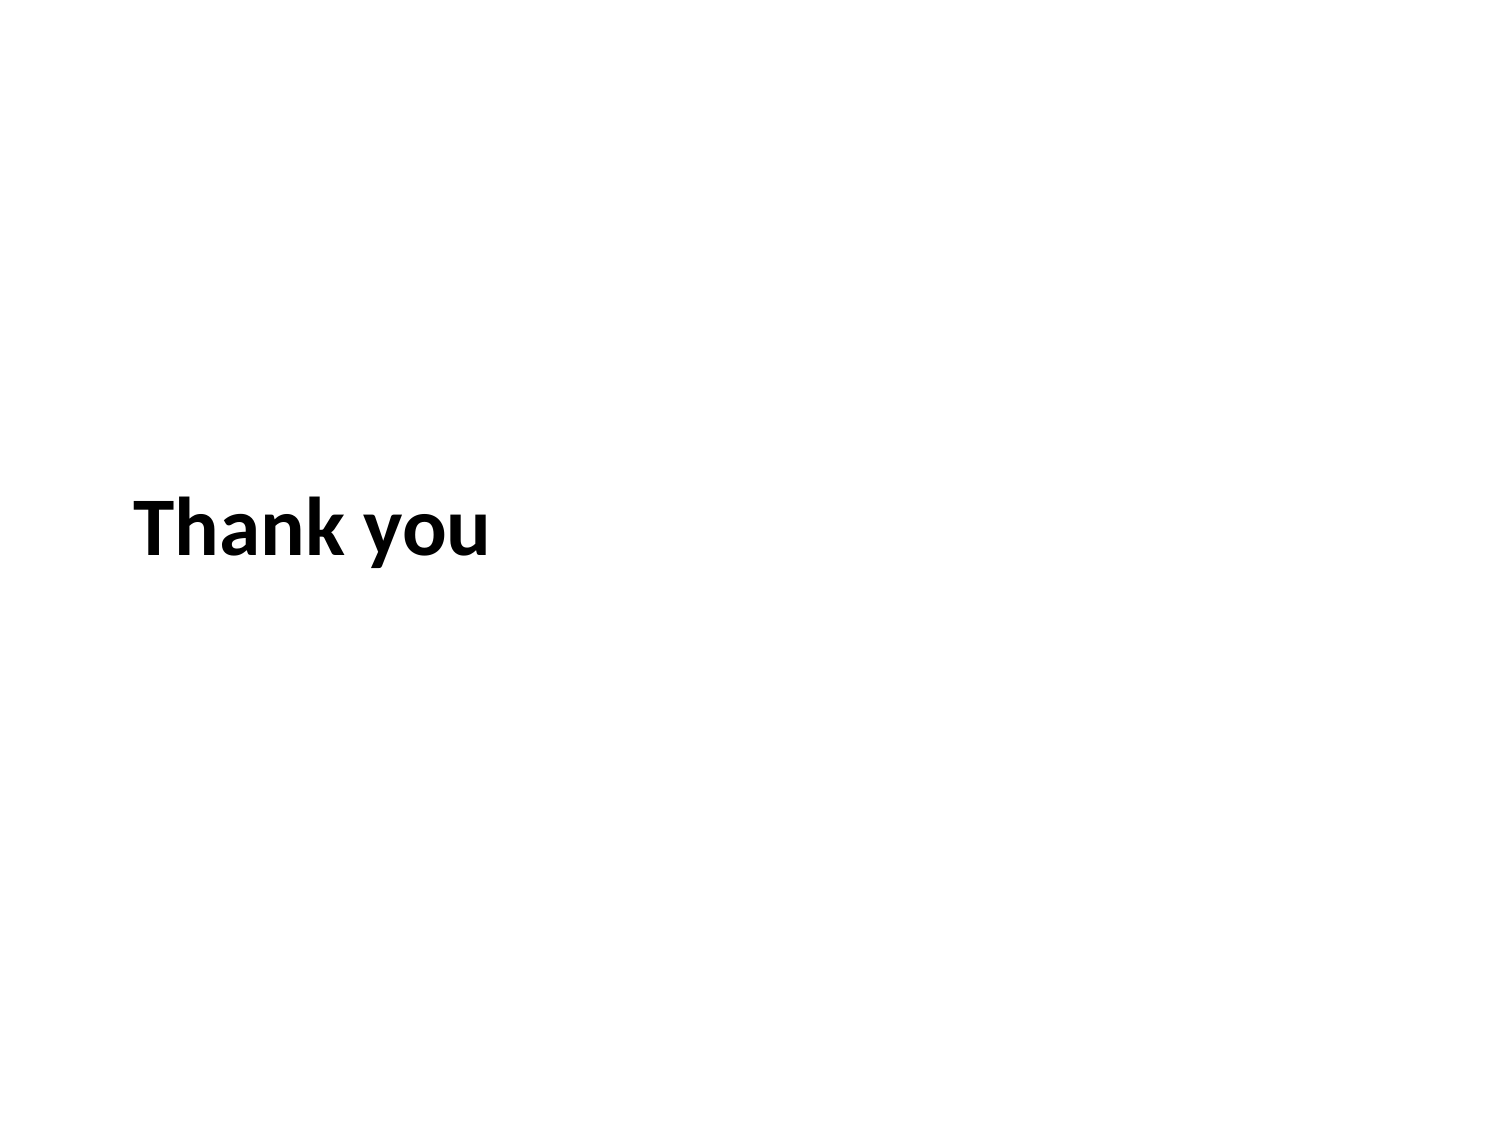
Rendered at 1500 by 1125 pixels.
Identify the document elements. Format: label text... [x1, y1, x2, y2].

title Thank you [118, 410, 1394, 634]
